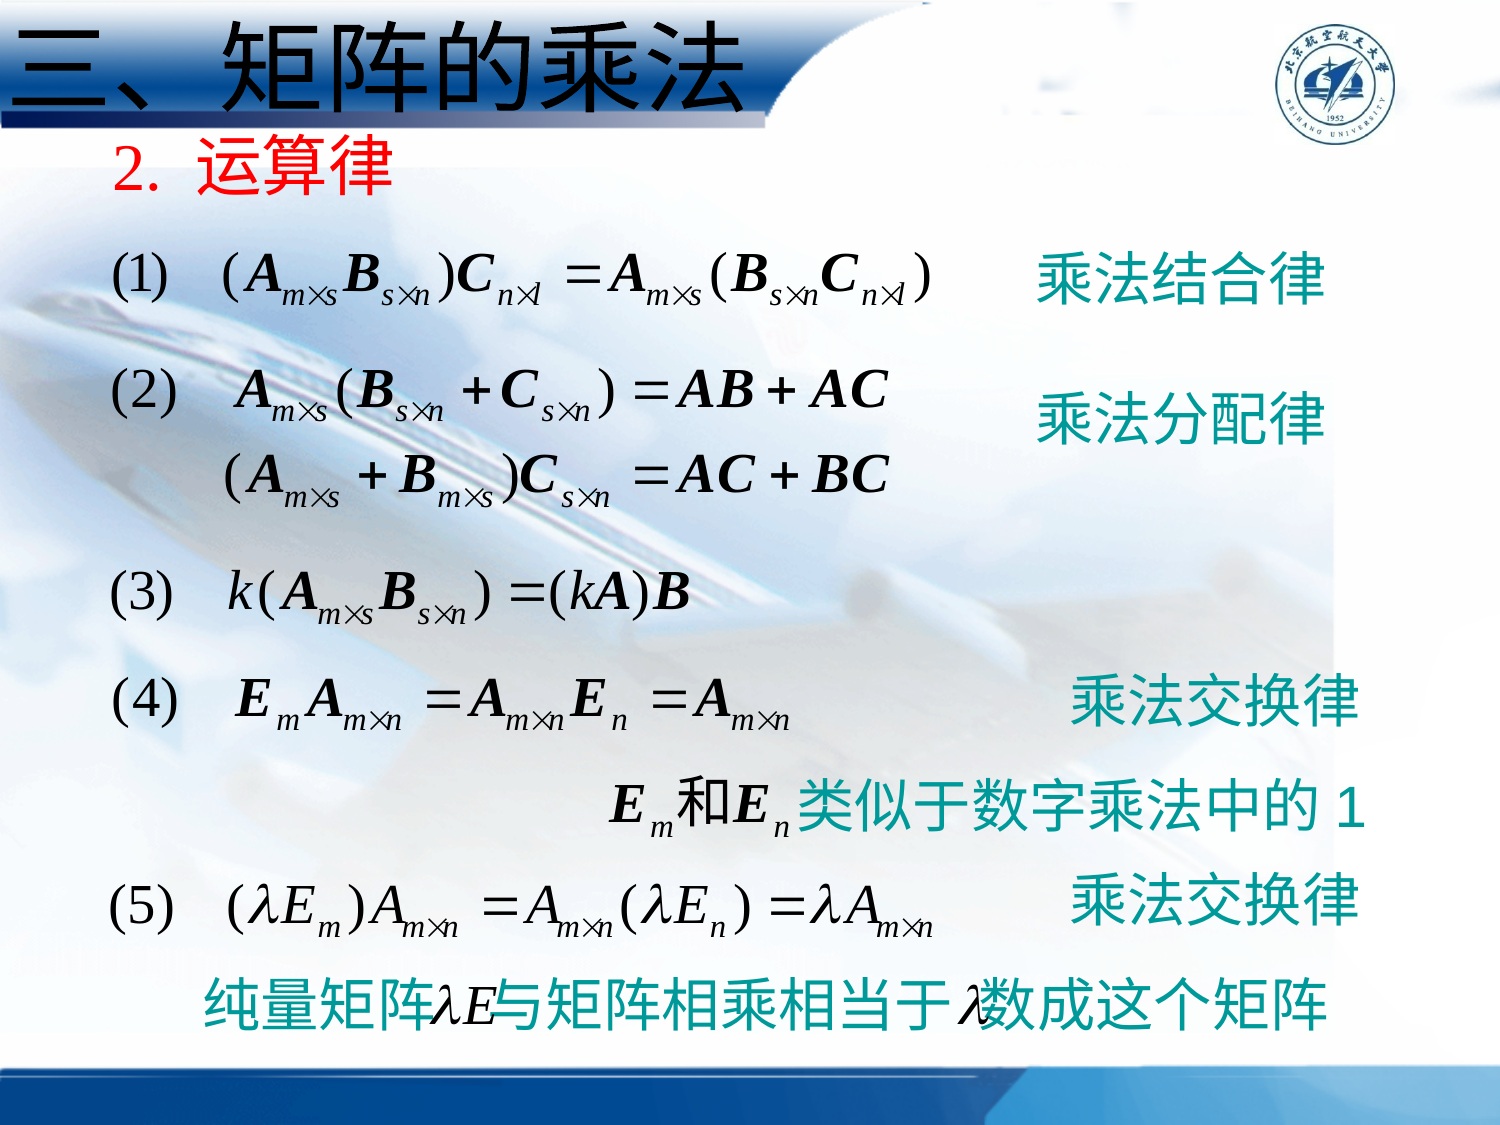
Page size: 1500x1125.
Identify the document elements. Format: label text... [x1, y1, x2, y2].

text_box 乘法结合律 [1020, 234, 1342, 320]
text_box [598, 761, 1379, 852]
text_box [103, 234, 941, 320]
picture [0, 0, 1500, 1125]
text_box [101, 553, 703, 639]
text_box 2. 运算律 [97, 116, 411, 212]
text_box 纯量矩阵 与矩阵相乘相当于 数成这个矩阵 [187, 960, 1500, 1046]
text_box 乘法交换律 [1054, 656, 1477, 741]
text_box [102, 350, 902, 521]
text_box 乘法分配律 [1020, 375, 1342, 460]
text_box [101, 866, 944, 952]
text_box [103, 659, 800, 746]
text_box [421, 972, 512, 1039]
text_box 乘法交换律 [1054, 855, 1454, 941]
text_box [948, 972, 1002, 1039]
